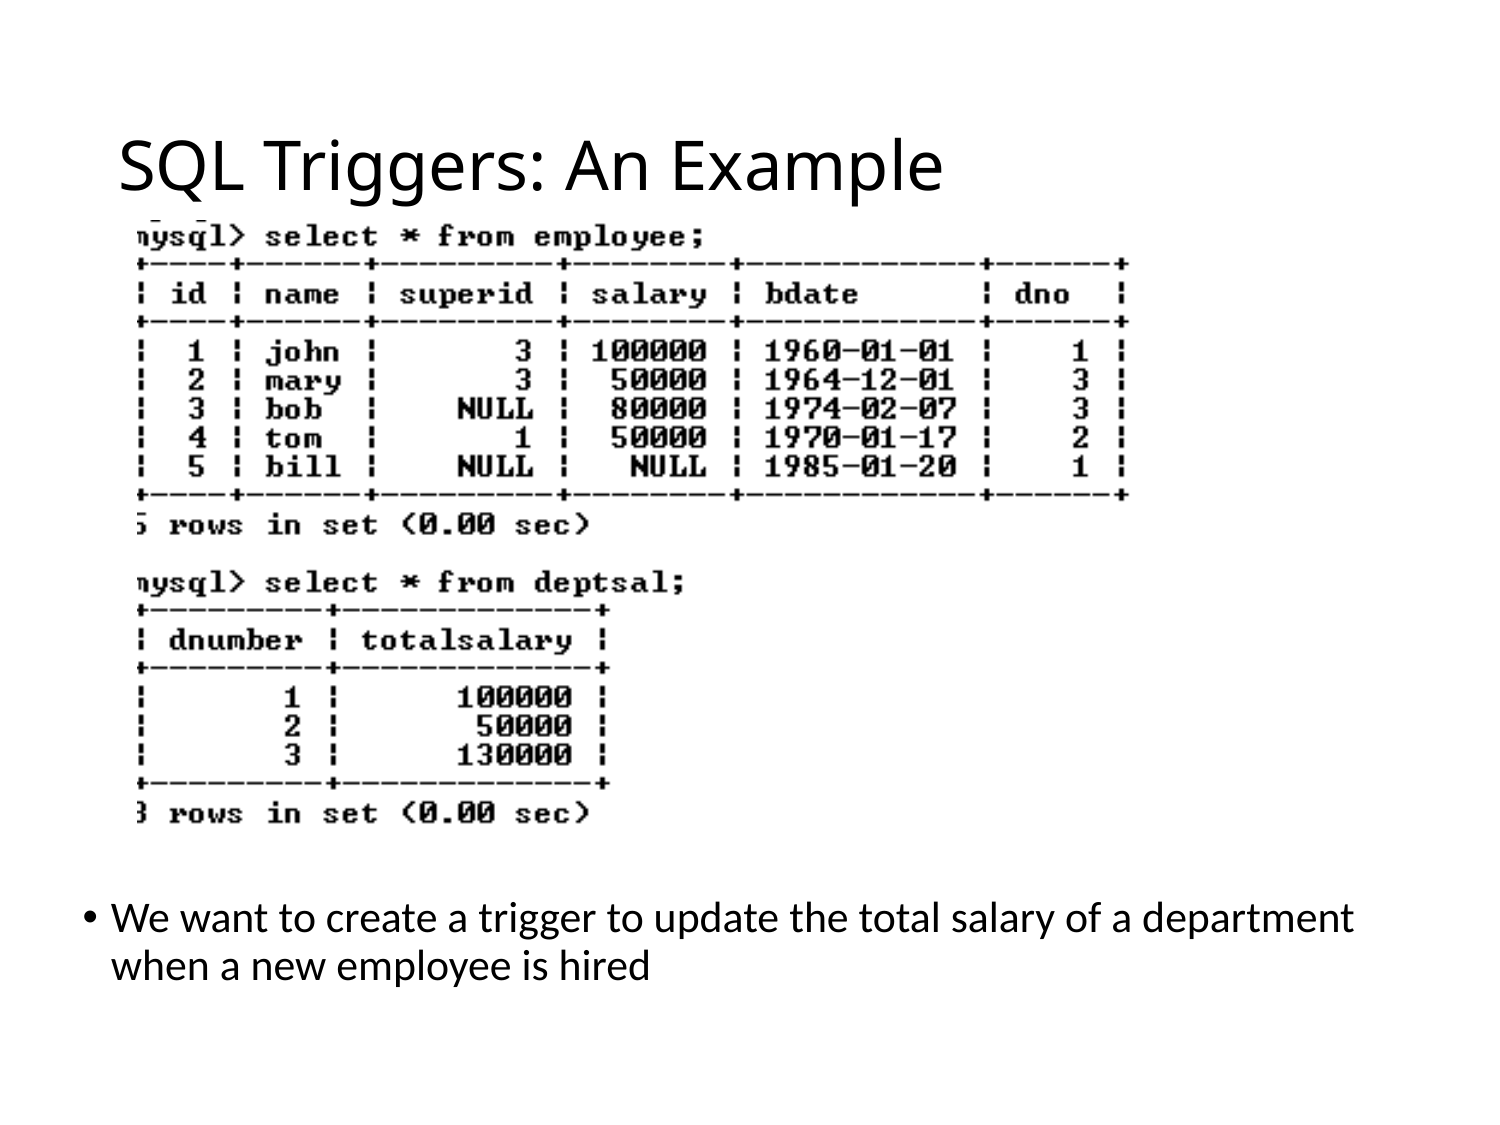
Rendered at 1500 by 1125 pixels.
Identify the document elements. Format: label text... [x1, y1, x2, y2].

title SQL Triggers: An Example [103, 59, 1397, 278]
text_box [137, 220, 1163, 838]
list We want to create a trigger to update the total salary of a department when a new employee is hired [67, 887, 1433, 1050]
